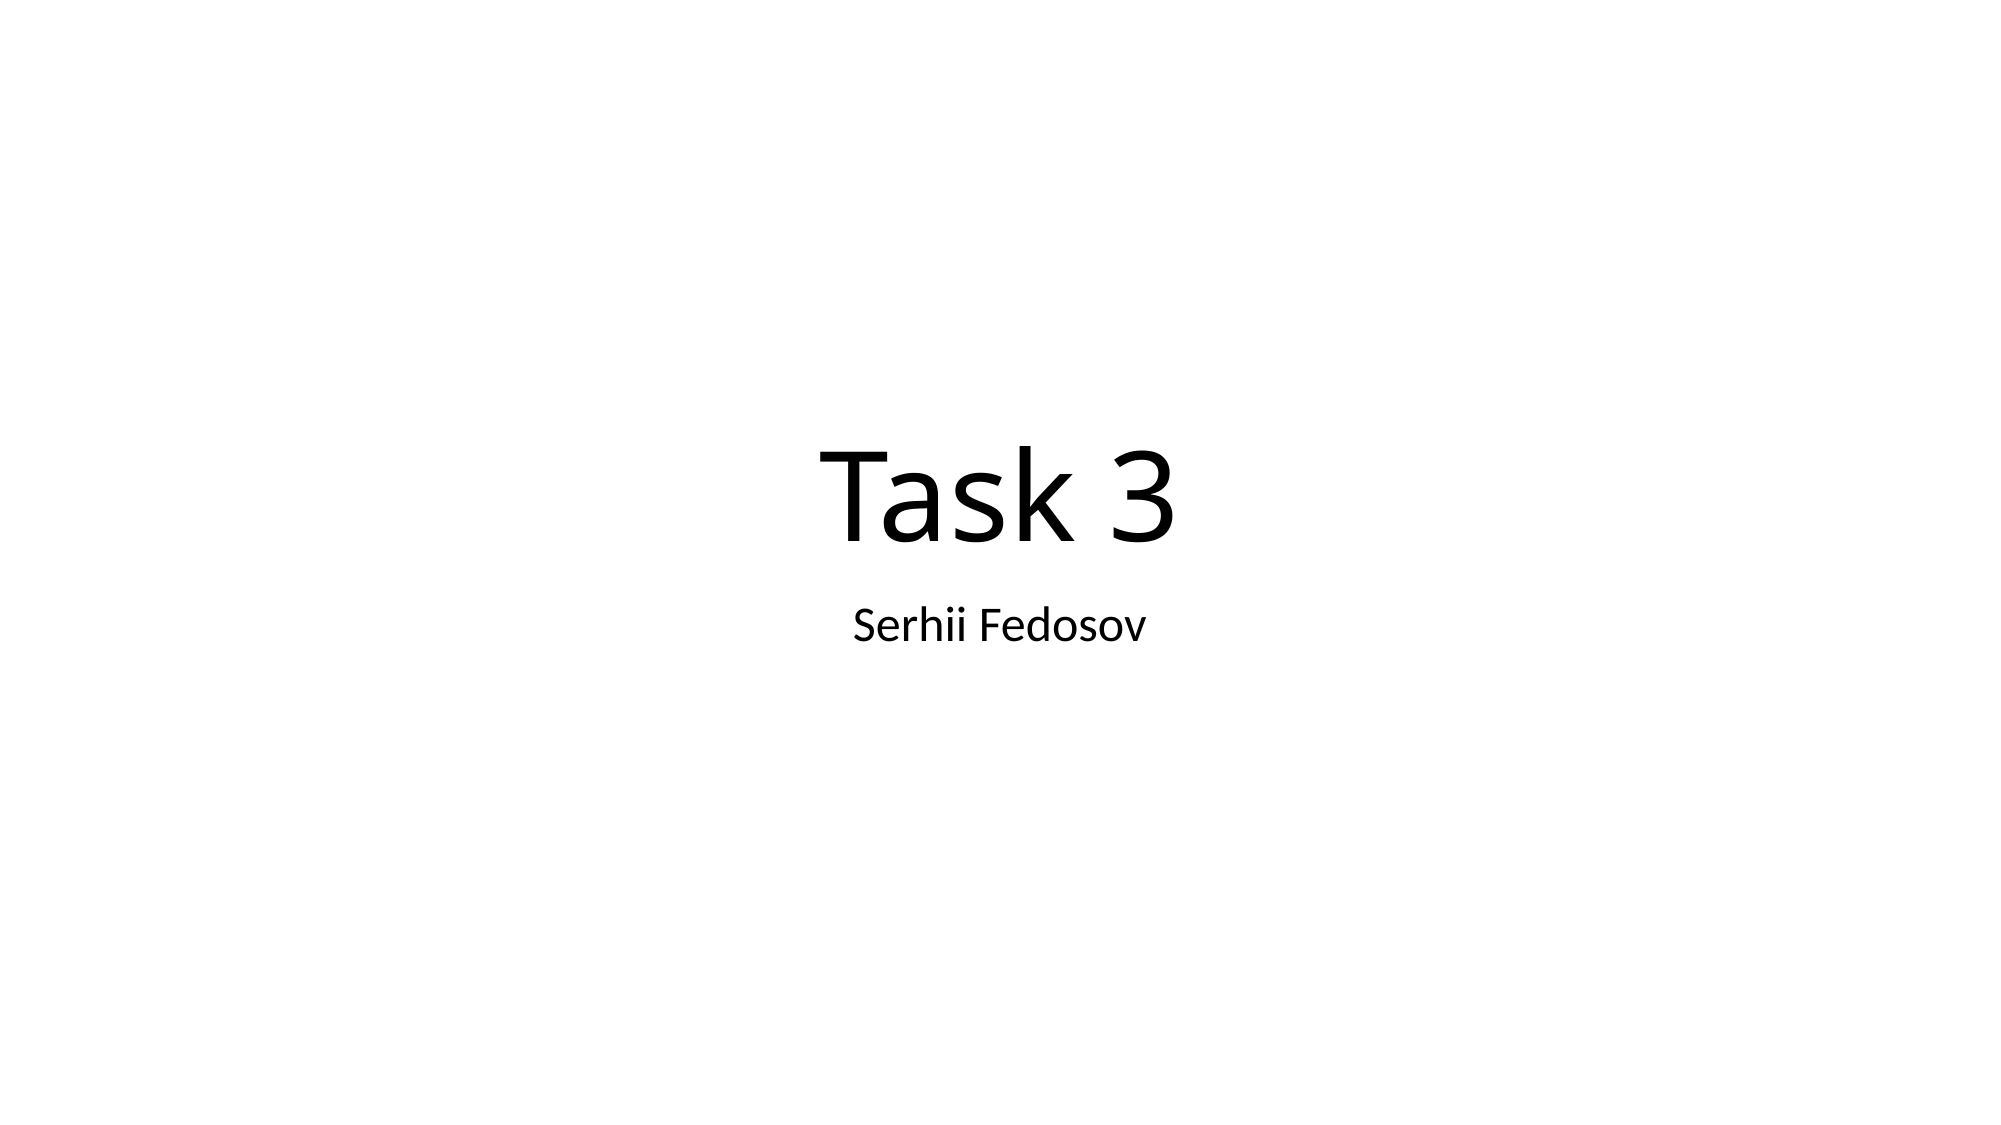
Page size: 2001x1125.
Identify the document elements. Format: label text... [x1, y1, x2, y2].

subtitle Serhii Fedosov [249, 590, 1750, 863]
title Task 3 [249, 184, 1750, 576]
